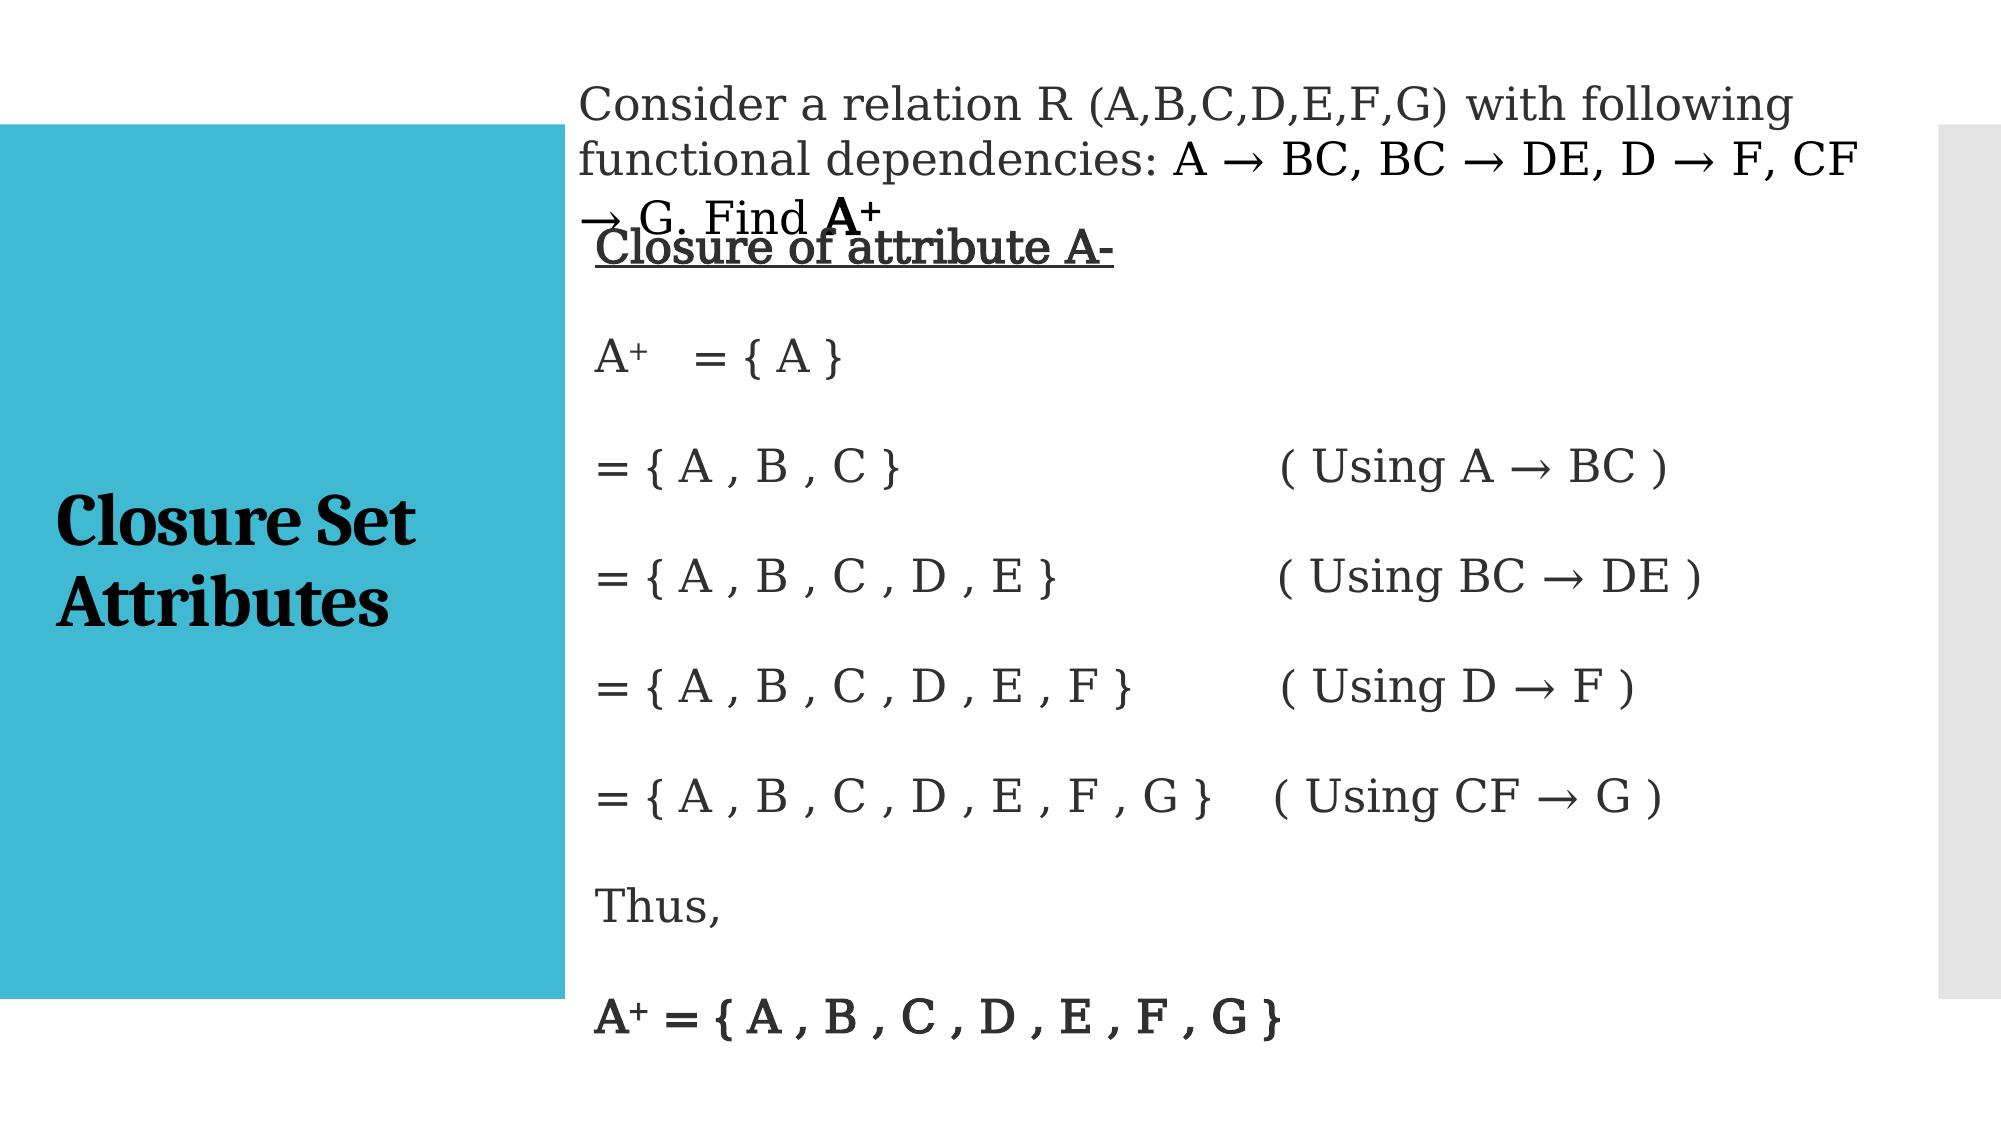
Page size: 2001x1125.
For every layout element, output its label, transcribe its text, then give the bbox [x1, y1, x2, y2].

text_box Consider a relation R (A,B,C,D,E,F,G) with following functional dependencies: A → BC, BC → DE, D → F, CF → G. Find A+ [563, 67, 1930, 252]
title Closure Set Attributes [41, 184, 525, 940]
text_box Closure of attribute A- A+ = { A } = { A , B , C } ( Using A → BC ) = { A , B , C , D , E } ( Using BC → DE ) = { A , B , C , D , E , F } ( Using D → F ) = { A , B , C , D , E , F , G } ( Using CF → G ) Thus, A+ = { A , B , C , D , E , F , G } [580, 209, 1853, 1050]
